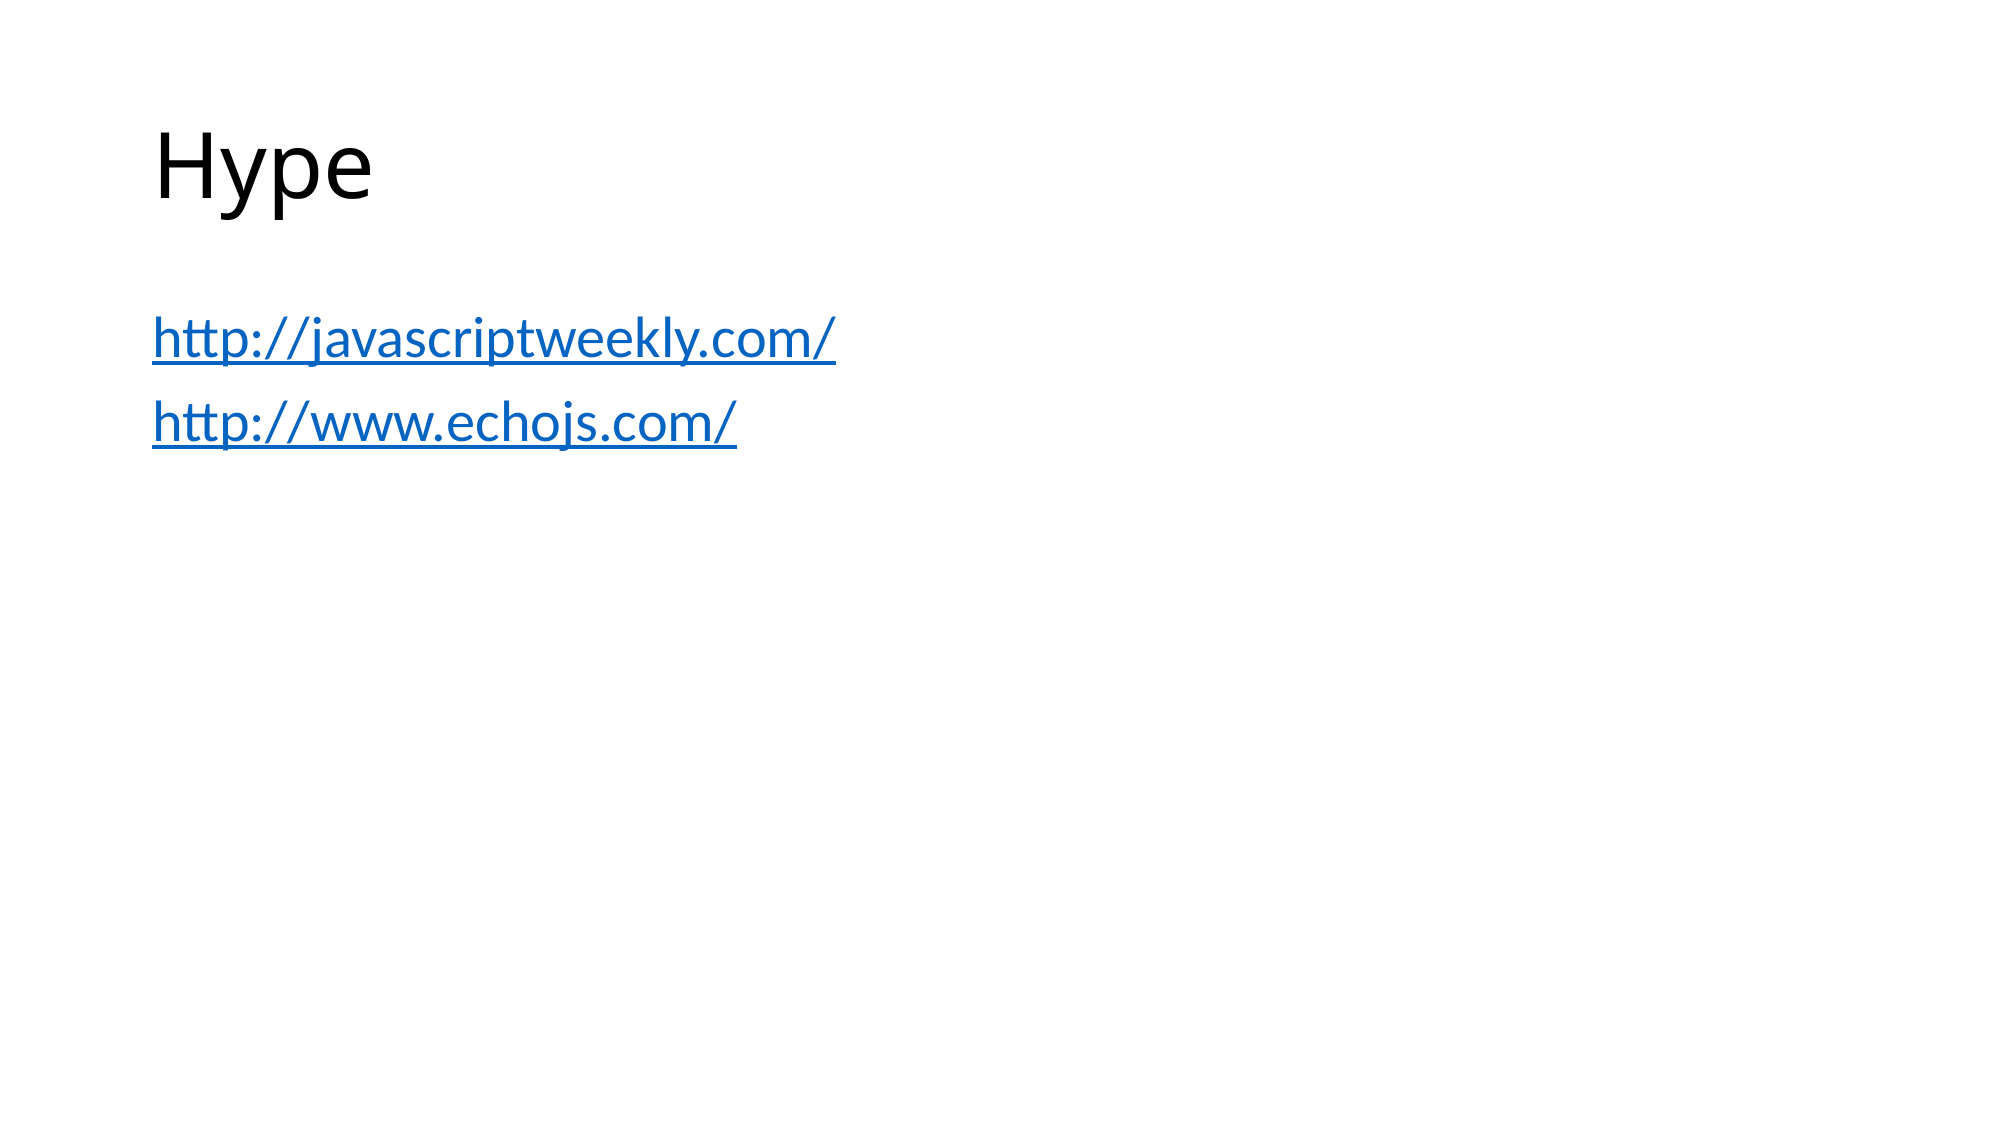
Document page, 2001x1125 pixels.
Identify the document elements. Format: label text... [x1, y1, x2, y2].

title Hype [137, 59, 1863, 278]
list http://javascriptweekly.com/ http://www.echojs.com/ [137, 299, 1863, 1014]
